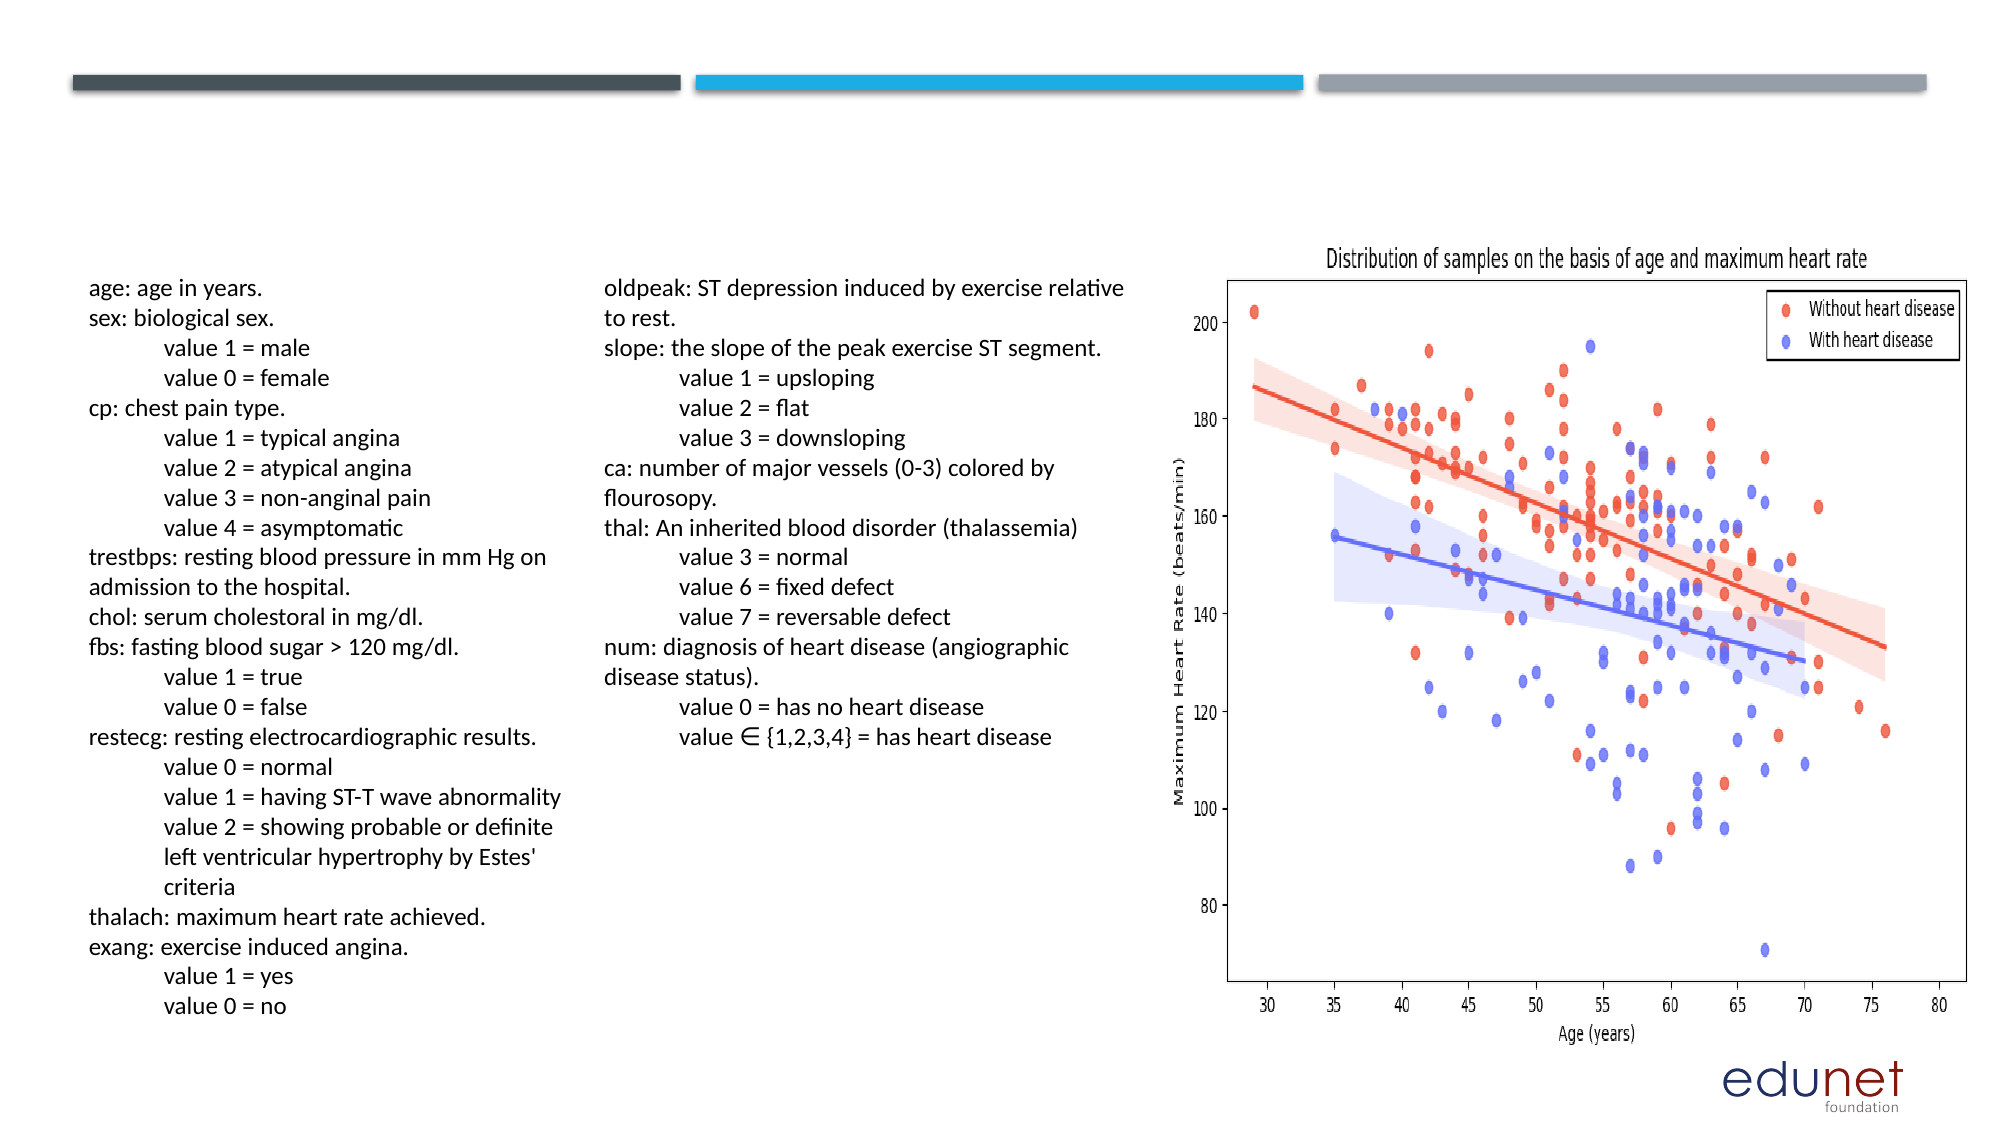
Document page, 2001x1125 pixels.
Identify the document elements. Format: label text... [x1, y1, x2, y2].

text_box age: age in years. sex: biological sex. value 1 = male value 0 = female cp: chest pain type. value 1 = typical angina value 2 = atypical angina value 3 = non-anginal pain value 4 = asymptomatic trestbps: resting blood pressure in mm Hg on admission to the hospital. chol: serum cholestoral in mg/dl. fbs: fasting blood sugar > 120 mg/dl. value 1 = true value 0 = false restecg: resting electrocardiographic results. value 0 = normal value 1 = having ST-T wave abnormality value 2 = showing probable or definite left ventricular hypertrophy by Estes' criteria thalach: maximum heart rate achieved. exang: exercise induced angina. value 1 = yes value 0 = no [73, 264, 590, 1028]
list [1163, 232, 1974, 1062]
text_box oldpeak: ST depression induced by exercise relative to rest. slope: the slope of the peak exercise ST segment. value 1 = upsloping value 2 = flat value 3 = downsloping ca: number of major vessels (0-3) colored by flourosopy. thal: An inherited blood disorder (thalassemia) value 3 = normal value 6 = fixed defect value 7 = reversable defect num: diagnosis of heart disease (angiographic disease status). value 0 = has no heart disease value ∈ {1,2,3,4} = has heart disease [589, 264, 1157, 833]
picture [1719, 1062, 1905, 1116]
